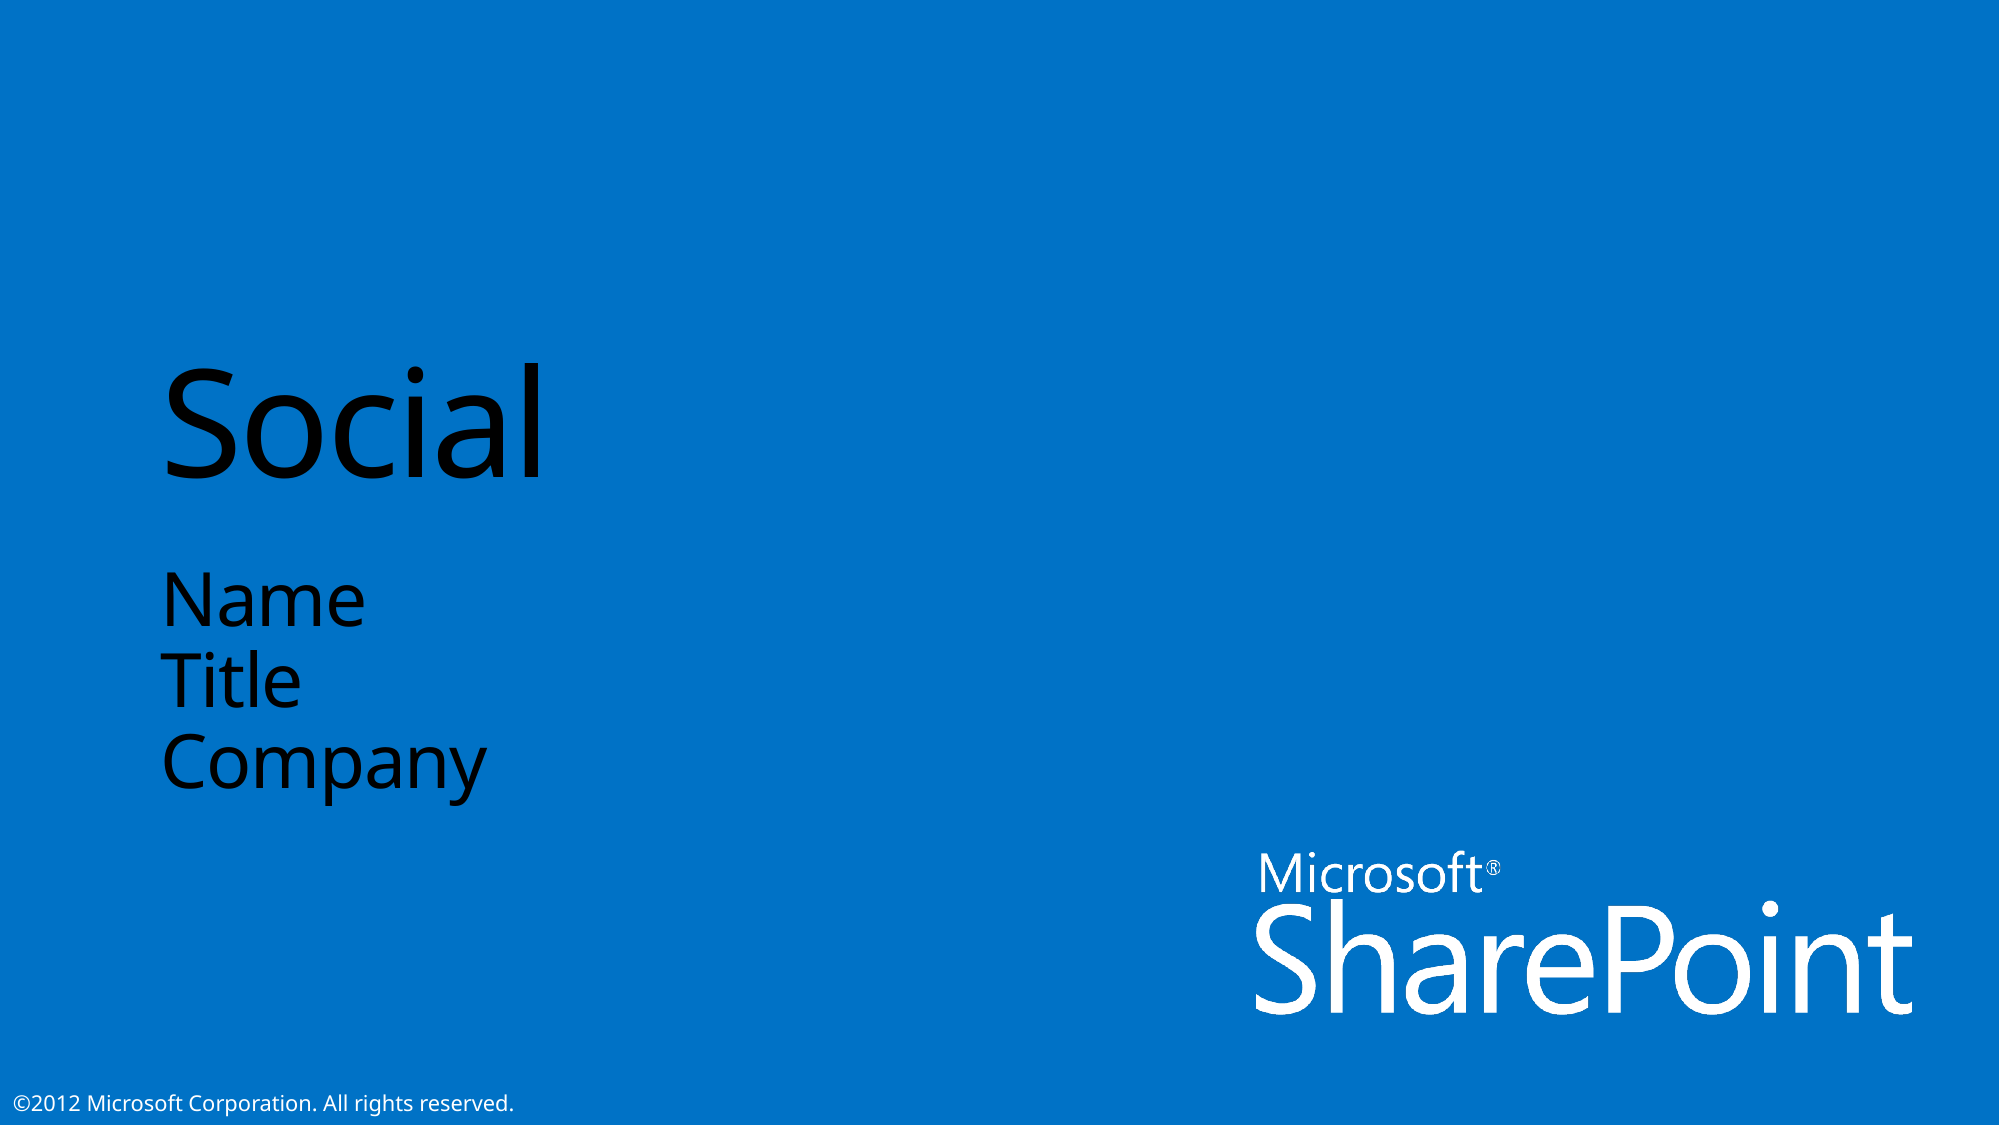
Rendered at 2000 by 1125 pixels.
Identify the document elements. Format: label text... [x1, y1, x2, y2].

title Social [160, 346, 1840, 510]
picture [1244, 813, 1912, 1044]
list Name Title Company [160, 561, 1840, 644]
